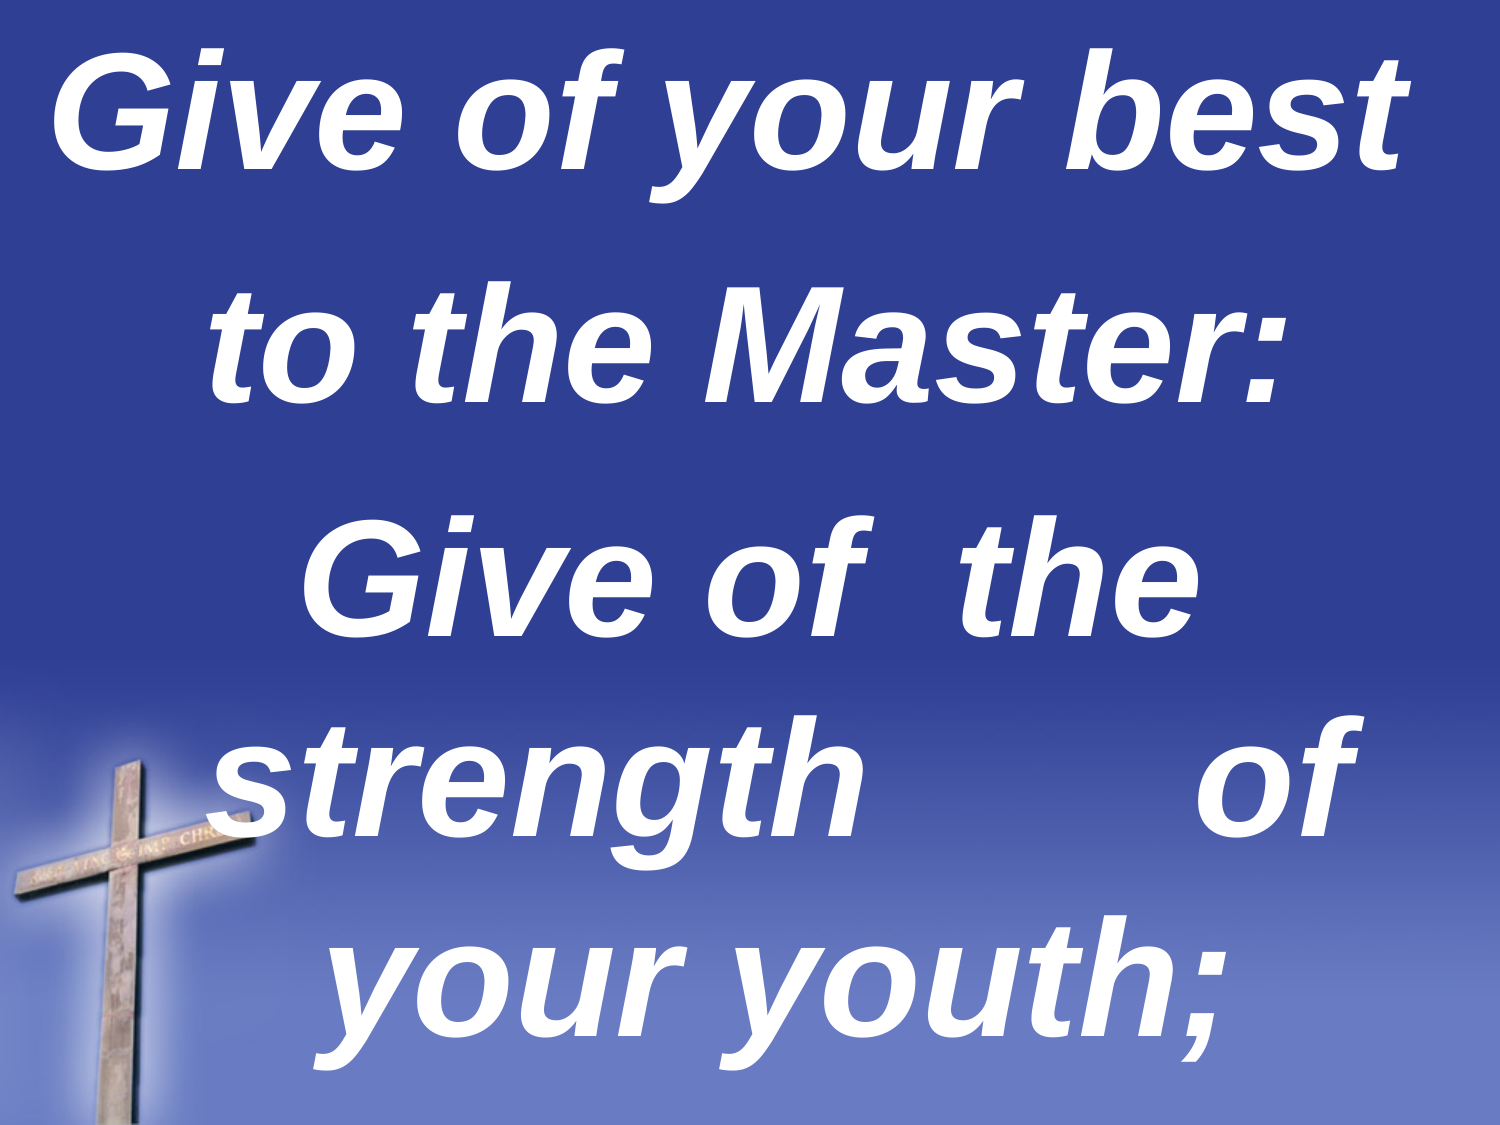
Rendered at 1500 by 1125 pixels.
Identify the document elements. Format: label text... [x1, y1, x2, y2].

list Give of your best to the Master: Give of the strength of your youth; [0, 0, 1500, 1125]
